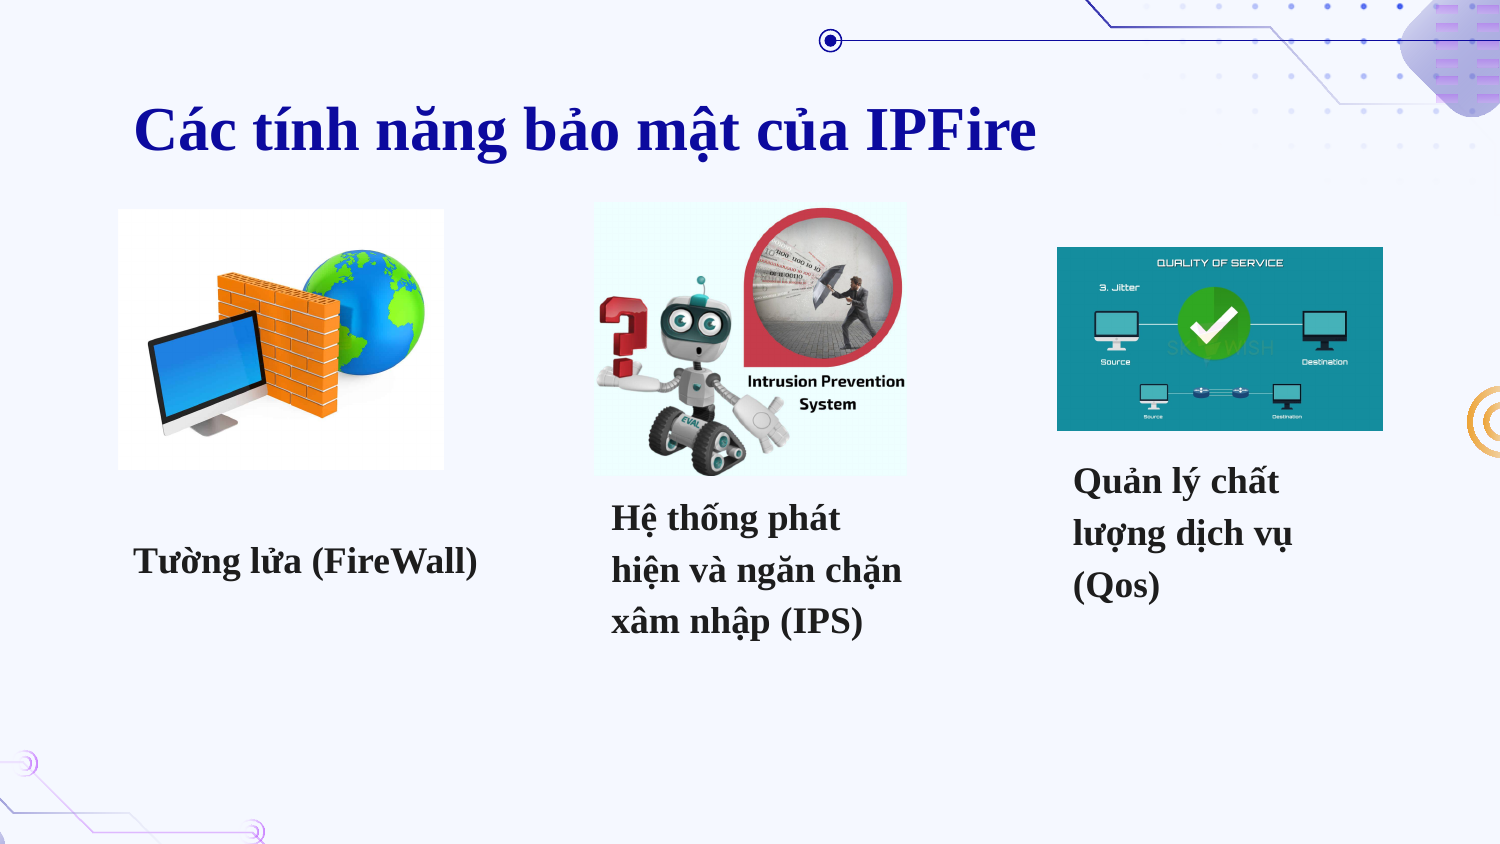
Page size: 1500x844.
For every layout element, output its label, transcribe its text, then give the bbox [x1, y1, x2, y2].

subtitle Hệ thống phát hiện và ngăn chặn xâm nhập (IPS) [596, 511, 922, 657]
subtitle Quản lý chất lượng dịch vụ (Qos) [1057, 445, 1383, 620]
picture [1118, 0, 1432, 40]
subtitle Tường lửa (FireWall) [118, 511, 504, 597]
picture [117, 208, 444, 470]
picture [1118, 41, 1500, 185]
picture [593, 202, 908, 476]
picture [1057, 247, 1384, 431]
title Các tính năng bảo mật của IPFire [118, 72, 1382, 167]
